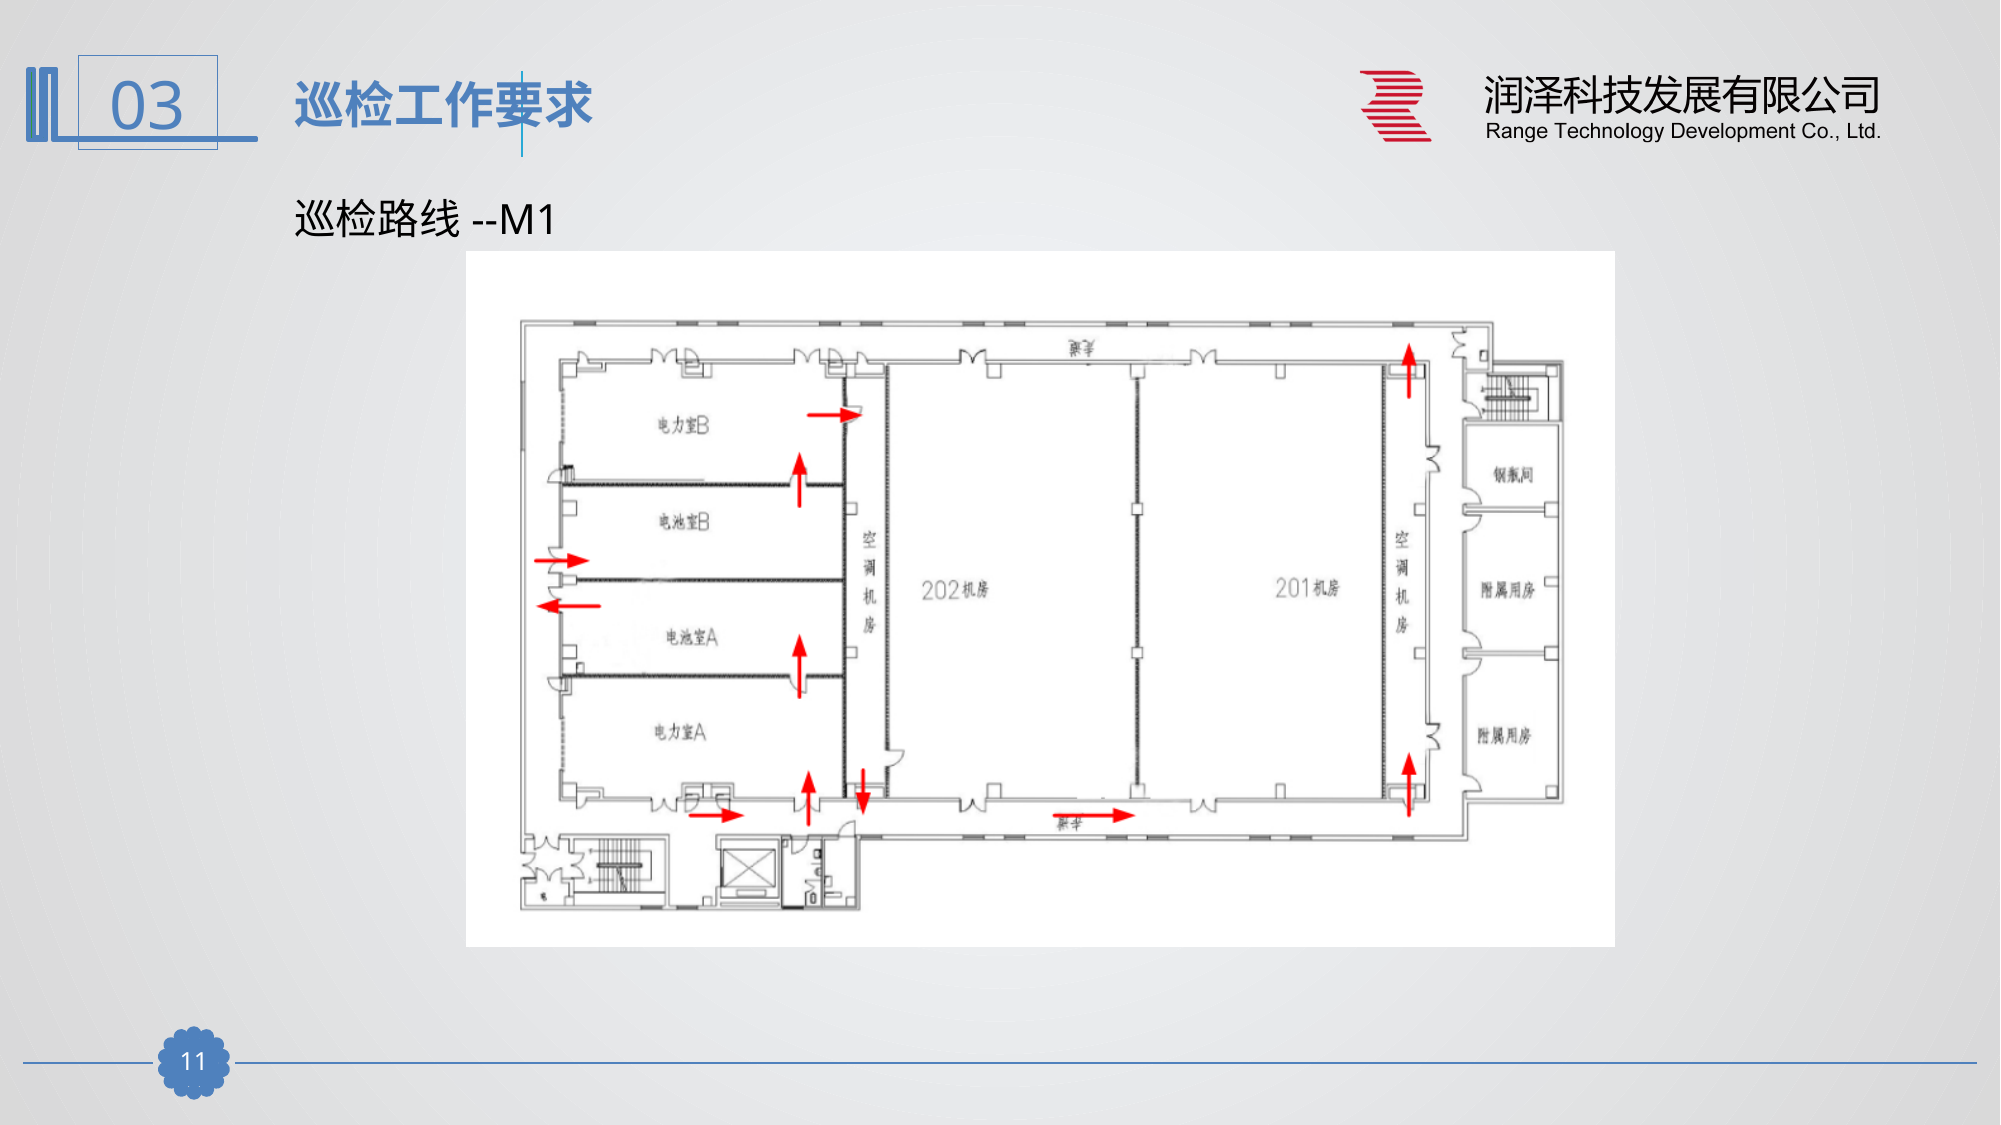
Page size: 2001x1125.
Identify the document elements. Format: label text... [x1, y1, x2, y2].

picture [1331, 34, 1923, 170]
picture [466, 251, 1615, 948]
text_box 巡检工作要求 [279, 66, 1733, 142]
text_box 巡检路线--M1 [279, 160, 1615, 251]
slide_number 10 [169, 1039, 218, 1086]
